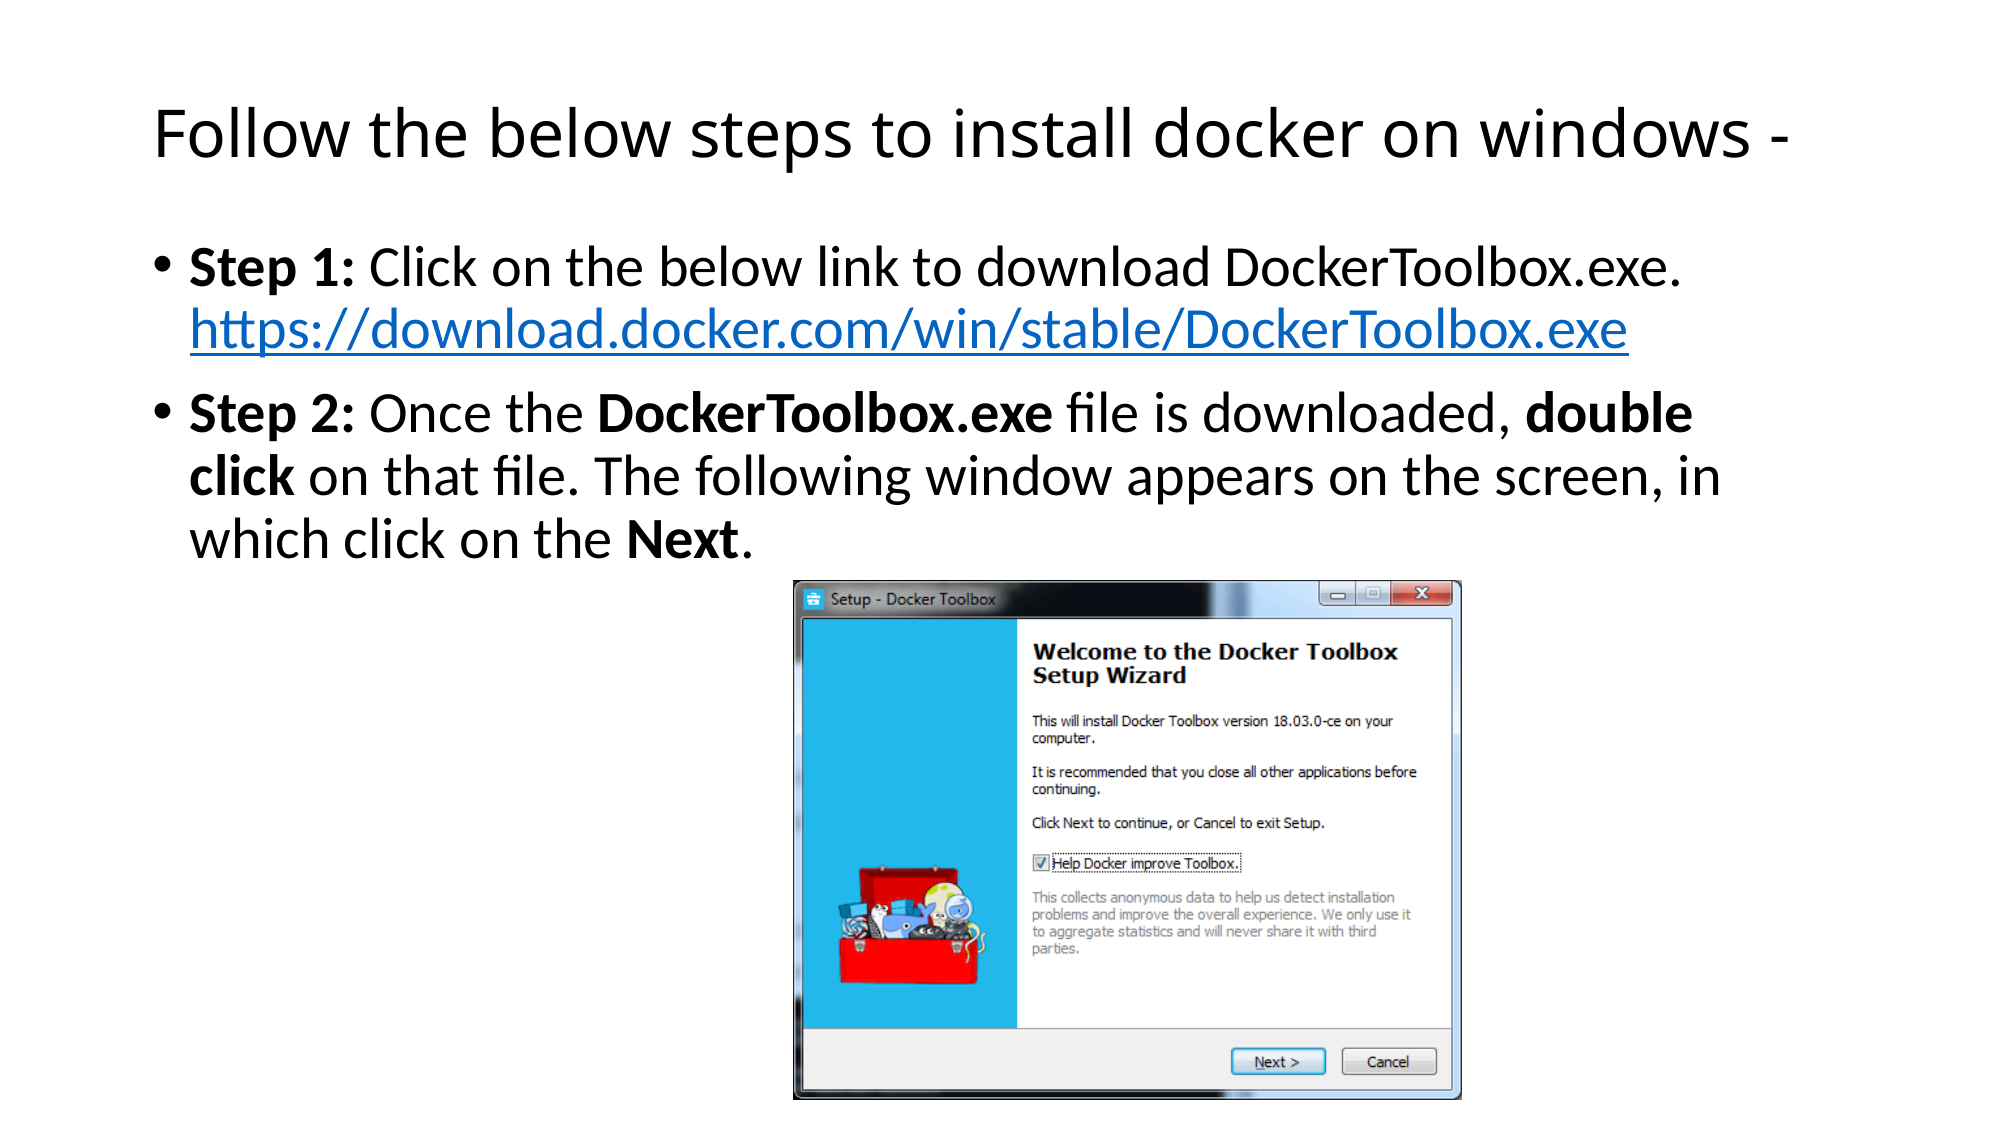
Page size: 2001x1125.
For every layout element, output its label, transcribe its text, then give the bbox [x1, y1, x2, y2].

list Step 1: Click on the below link to download DockerToolbox.exe. https://download.docker.com/win/stable/DockerToolbox.exe Step 2: Once the DockerToolbox.exe file is downloaded, double click on that file. The following window appears on the screen, in which click on the Next. [137, 228, 1863, 1014]
title Follow the below steps to install docker on windows - [137, 59, 1863, 214]
picture [793, 580, 1462, 1100]
